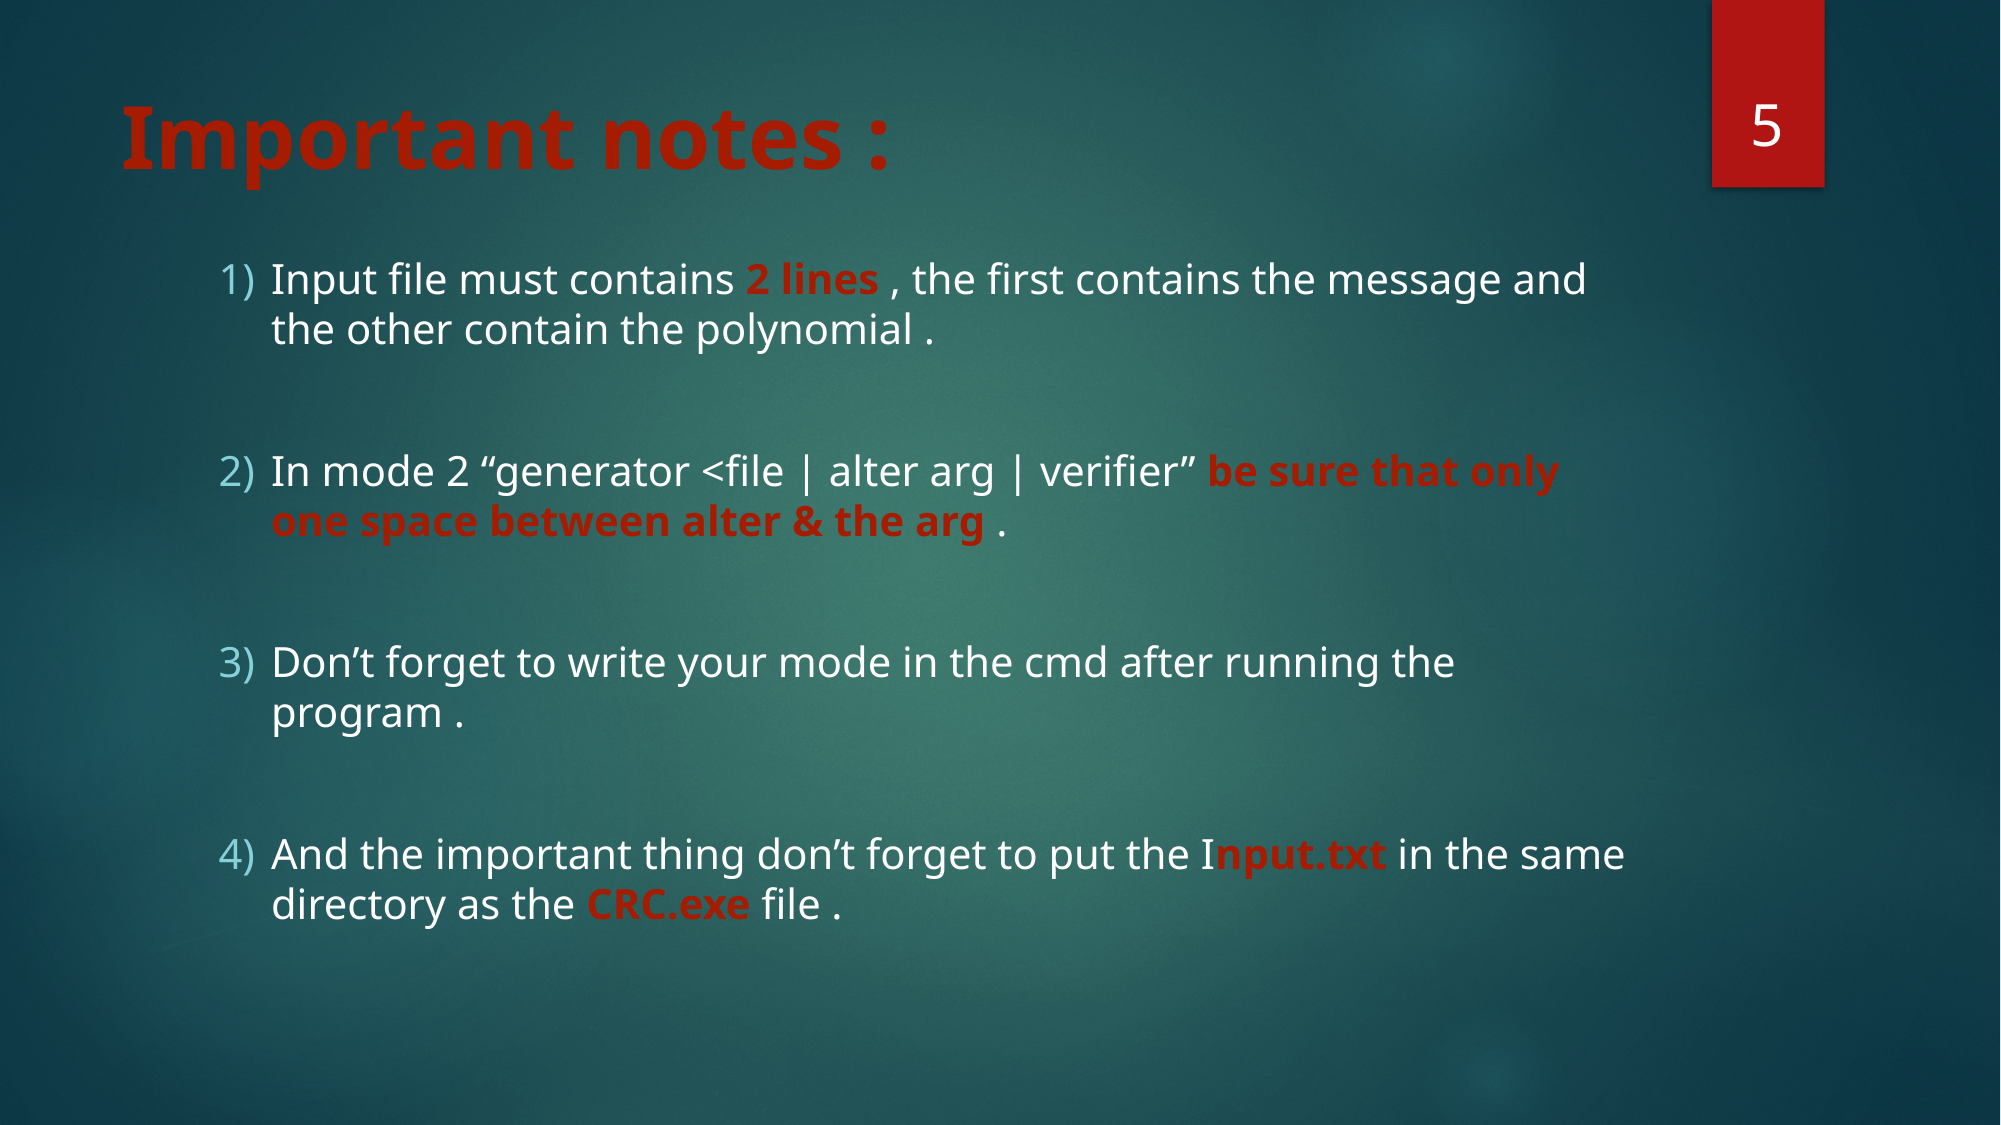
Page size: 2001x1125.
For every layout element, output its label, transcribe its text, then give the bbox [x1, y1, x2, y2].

title Important notes : [106, 74, 1649, 217]
picture [0, 0, 2001, 1125]
list Input file must contains 2 lines , the first contains the message and the other contain the polynomial . In mode 2 “generator <file | alter arg | verifier” be sure that only one space between alter & the arg . Don’t forget to write your mode in the cmd after running the program . And the important thing don’t forget to put the Input.txt in the same directory as the CRC.exe file . [181, 245, 1649, 996]
slide_number ‹#› [1698, 48, 1836, 175]
